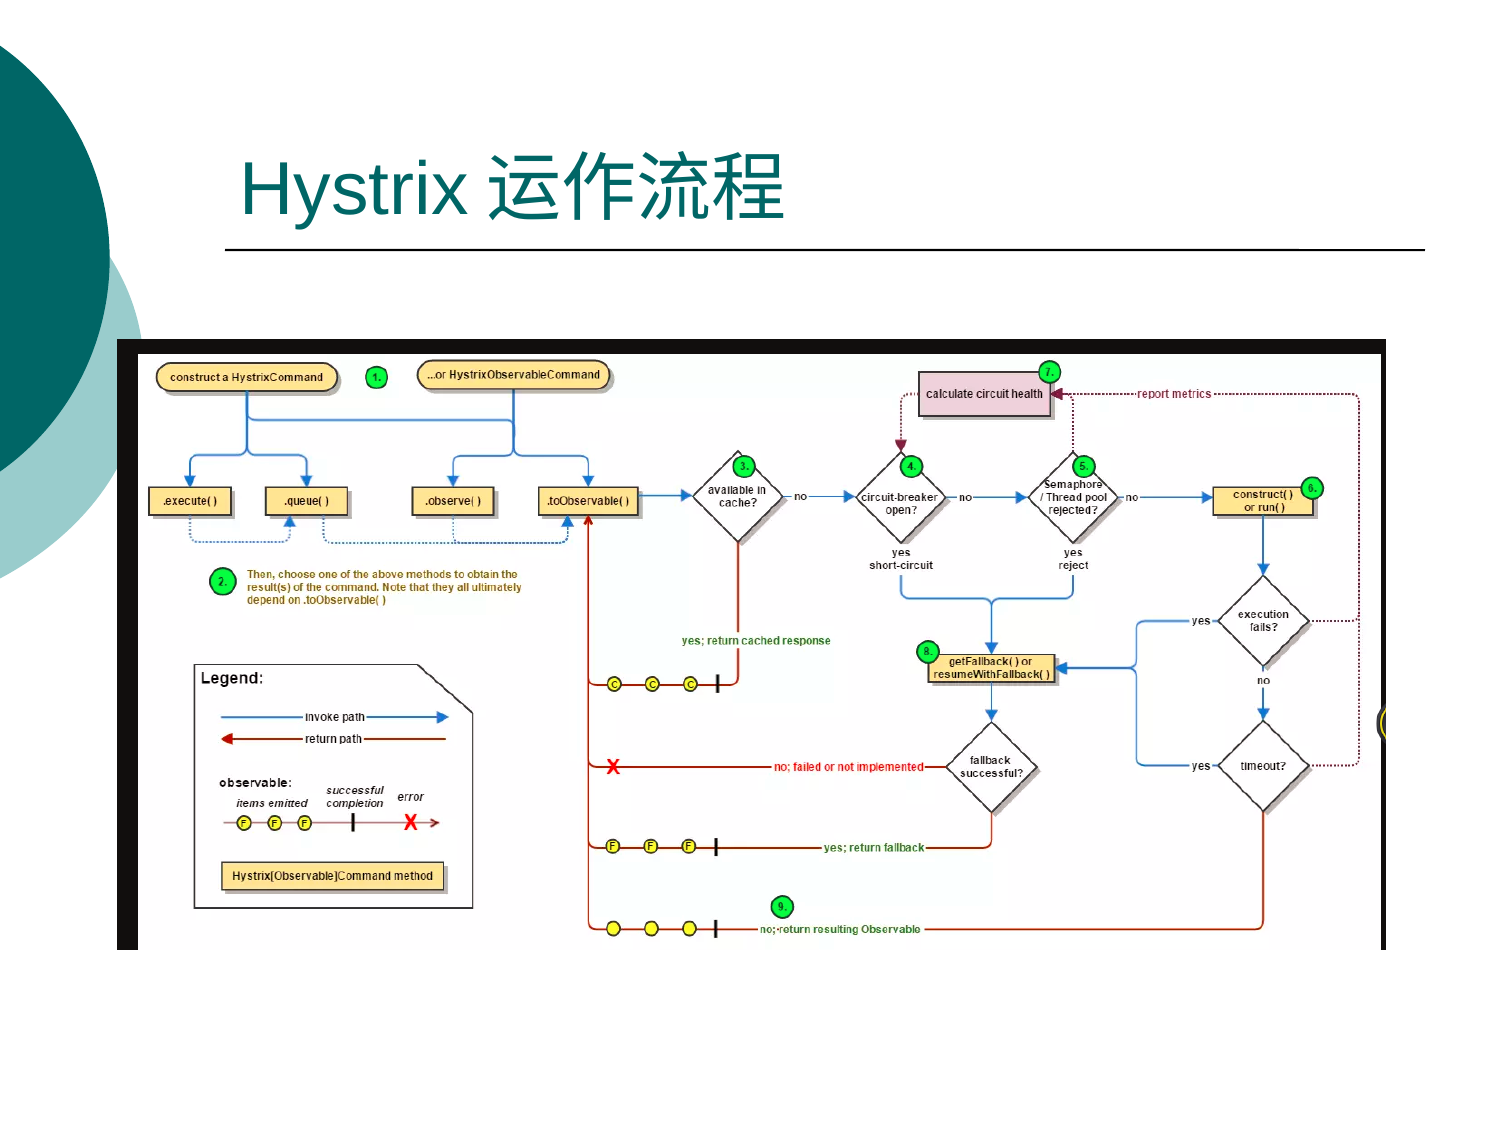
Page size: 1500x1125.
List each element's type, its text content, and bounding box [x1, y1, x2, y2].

title Hystrix运作流程 [224, 49, 1425, 238]
picture [117, 339, 1386, 950]
